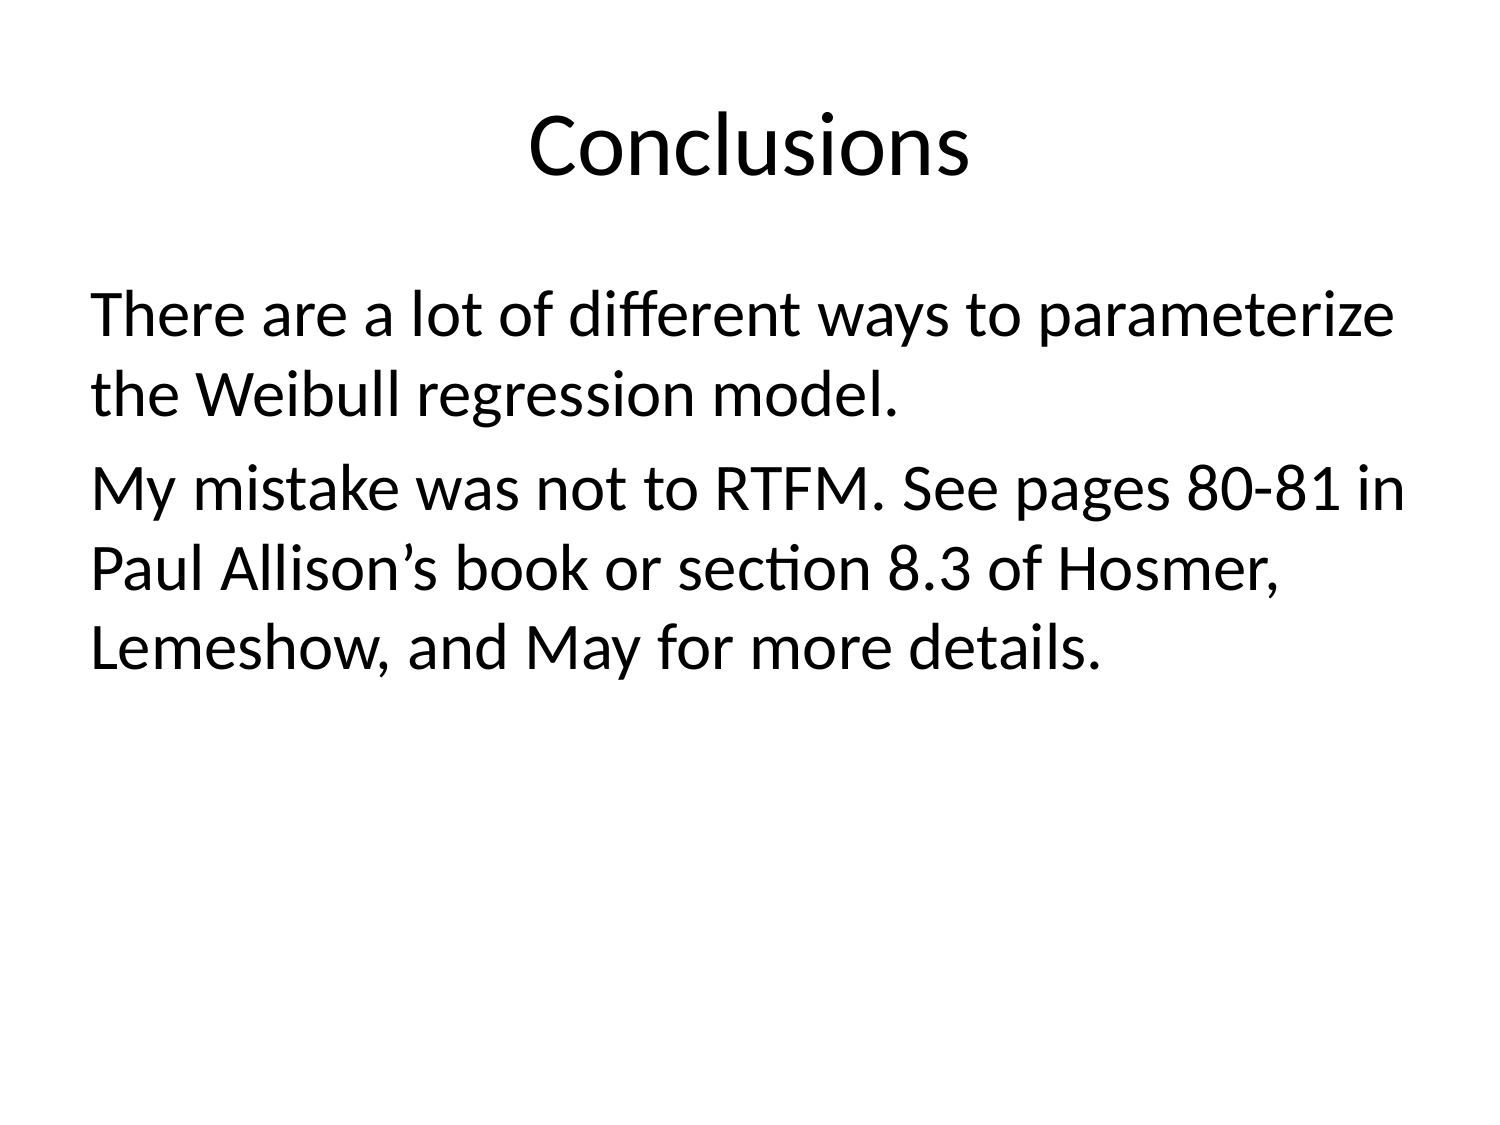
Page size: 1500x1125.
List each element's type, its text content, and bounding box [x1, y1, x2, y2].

list There are a lot of different ways to parameterize the Weibull regression model. My mistake was not to RTFM. See pages 80-81 in Paul Allison’s book or section 8.3 of Hosmer, Lemeshow, and May for more details. [75, 262, 1425, 1005]
title Conclusions [75, 45, 1425, 233]
